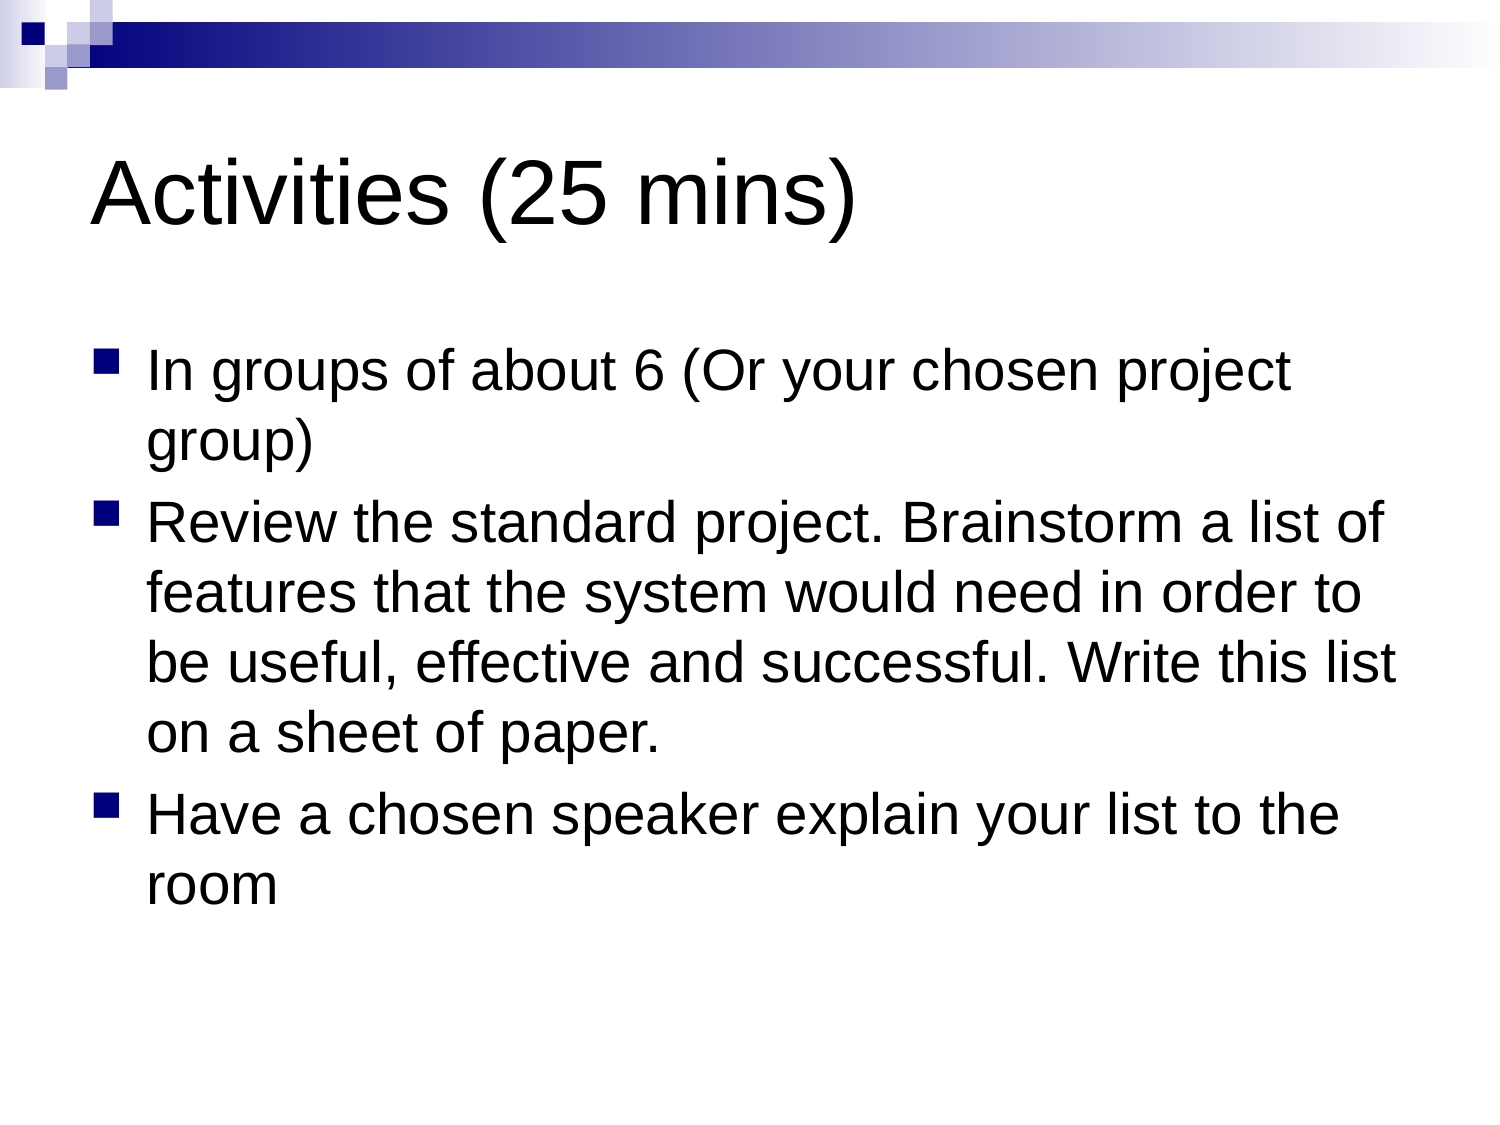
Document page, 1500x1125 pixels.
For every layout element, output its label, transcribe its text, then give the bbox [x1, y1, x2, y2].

title Activities (25 mins) [75, 75, 1425, 300]
list In groups of about 6 (Or your chosen project group) Review the standard project. Brainstorm a list of features that the system would need in order to be useful, effective and successful. Write this list on a sheet of paper. Have a chosen speaker explain your list to the room [75, 324, 1425, 1050]
